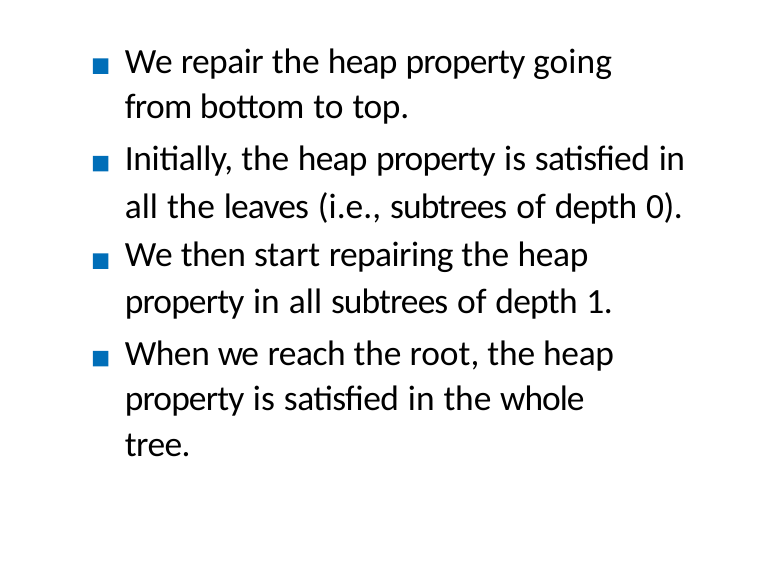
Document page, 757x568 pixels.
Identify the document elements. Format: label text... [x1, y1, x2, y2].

text_box We repair the heap property going from bottom to top. Initially, the heap property is satisfied in all the leaves (i.e., subtrees of depth 0). We then start repairing the heap property in all subtrees of depth 1. When we reach the root, the heap property is satisfied in the whole tree. [122, 33, 689, 464]
text_box [92, 155, 109, 172]
text_box [92, 350, 109, 367]
text_box [92, 253, 109, 269]
